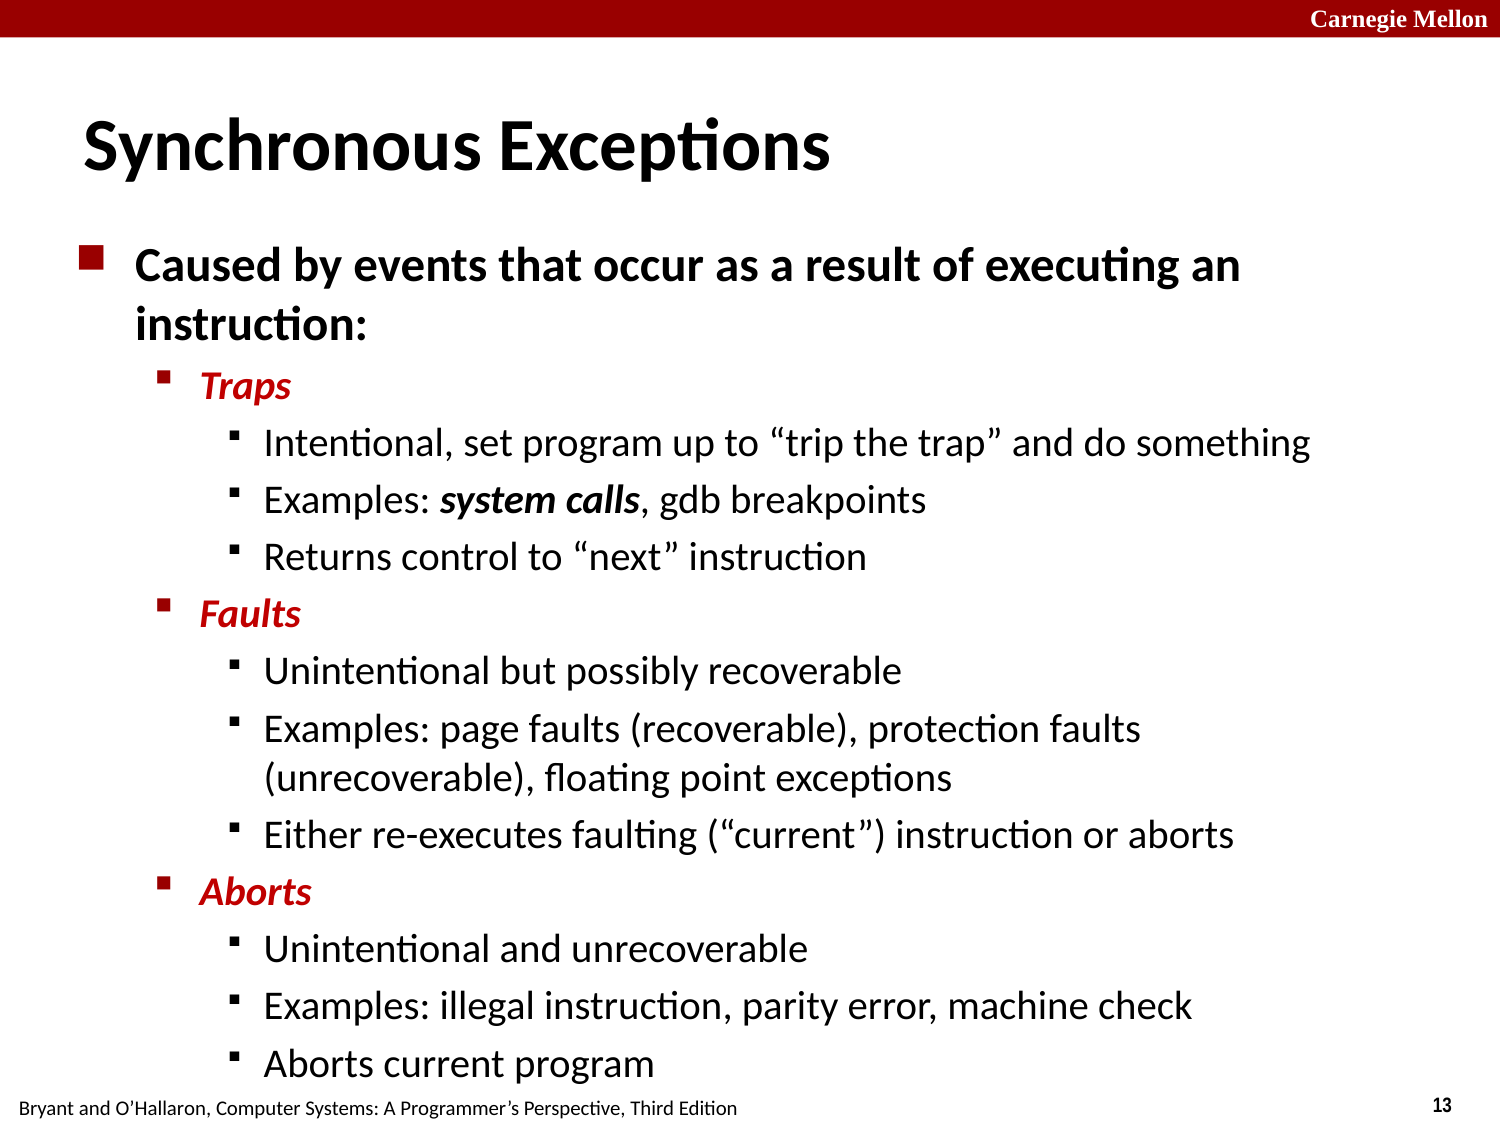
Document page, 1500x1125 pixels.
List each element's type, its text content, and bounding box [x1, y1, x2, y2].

list Caused by events that occur as a result of executing an instruction: Traps Intentional, set program up to “trip the trap” and do something Examples: system calls, gdb breakpoints Returns control to “next” instruction Faults Unintentional but possibly recoverable Examples: page faults (recoverable), protection faults (unrecoverable), floating point exceptions Either re-executes faulting (“current”) instruction or aborts Aborts Unintentional and unrecoverable Examples: illegal instruction, parity error, machine check Aborts current program [64, 224, 1361, 1101]
title Synchronous Exceptions [68, 93, 1188, 188]
